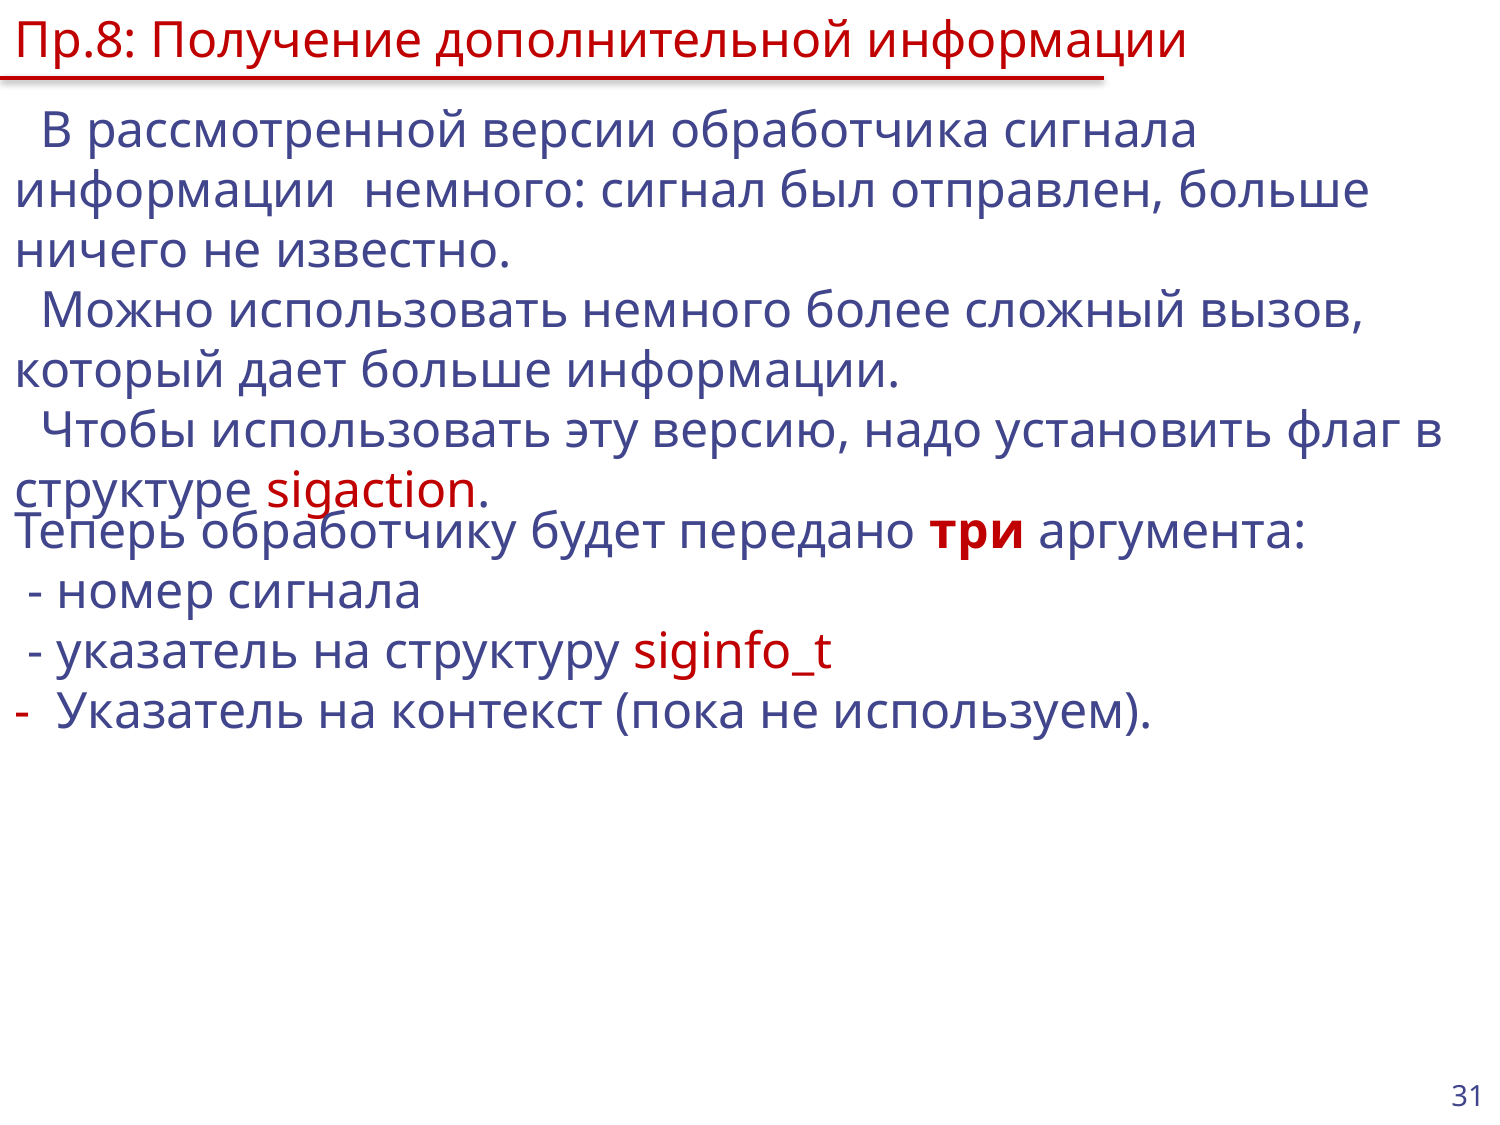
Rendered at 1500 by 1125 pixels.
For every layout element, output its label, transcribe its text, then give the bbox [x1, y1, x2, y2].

slide_number 31 [1187, 1050, 1500, 1125]
text_box В рассмотренной версии обработчика сигнала информации немного: сигнал был отправлен, больше ничего не известно. Можно использовать немного более сложный вызов, который дает больше информации. Чтобы использовать эту версию, надо установить флаг в структуре sigaction. [0, 89, 1500, 491]
text_box Теперь обработчику будет передано три аргумента: - номер сигнала - указатель на структуру siginfo_t - Указатель на контекст (пока не используем). [0, 491, 1500, 747]
text_box Пр.8: Получение дополнительной информации [0, 0, 1500, 75]
